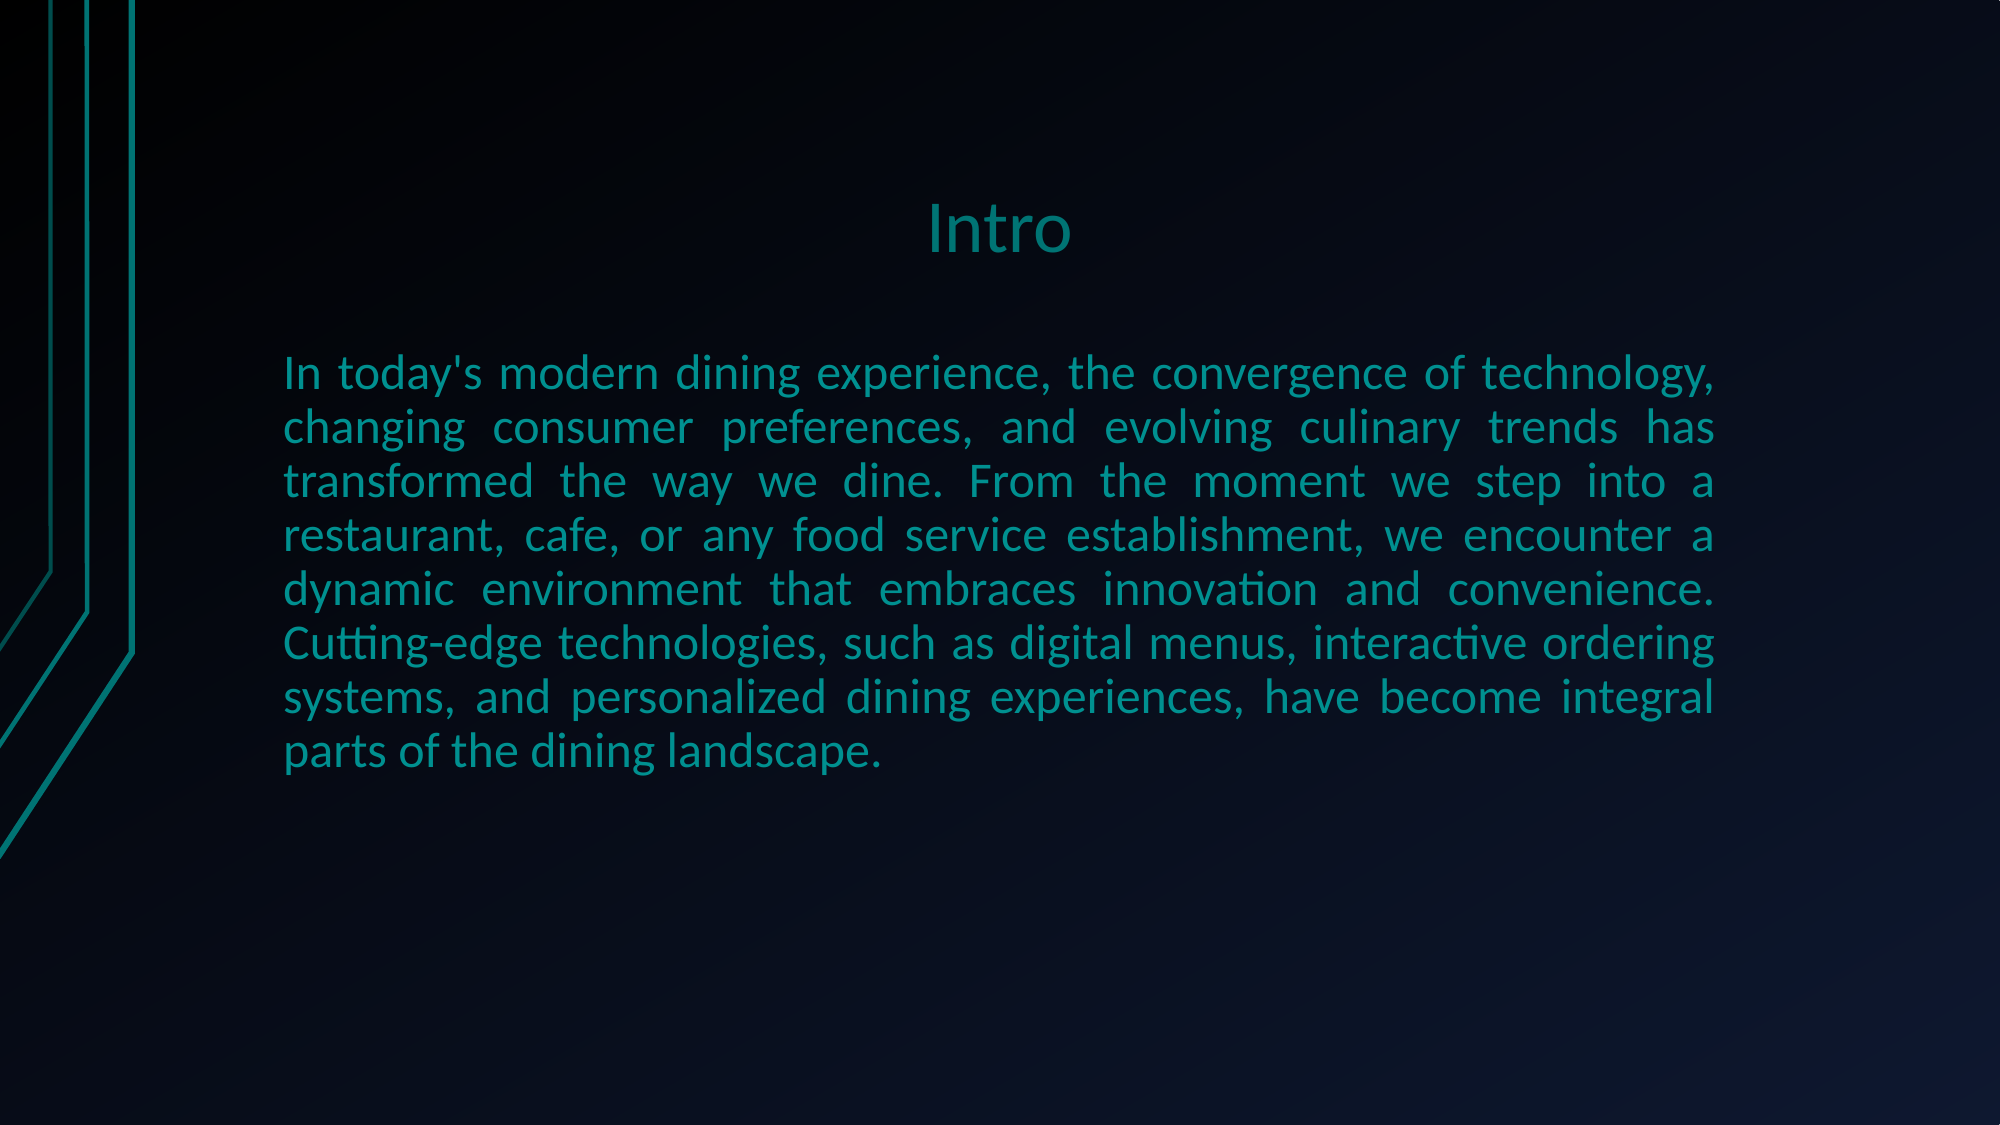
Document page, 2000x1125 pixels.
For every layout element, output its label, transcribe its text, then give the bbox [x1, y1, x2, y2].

list In today's modern dining experience, the convergence of technology, changing consumer preferences, and evolving culinary trends has transformed the way we dine. From the moment we step into a restaurant, cafe, or any food service establishment, we encounter a dynamic environment that embraces innovation and convenience. Cutting-edge technologies, such as digital menus, interactive ordering systems, and personalized dining experiences, have become integral parts of the dining landscape. [263, 336, 1737, 789]
title Intro [881, 160, 1118, 279]
